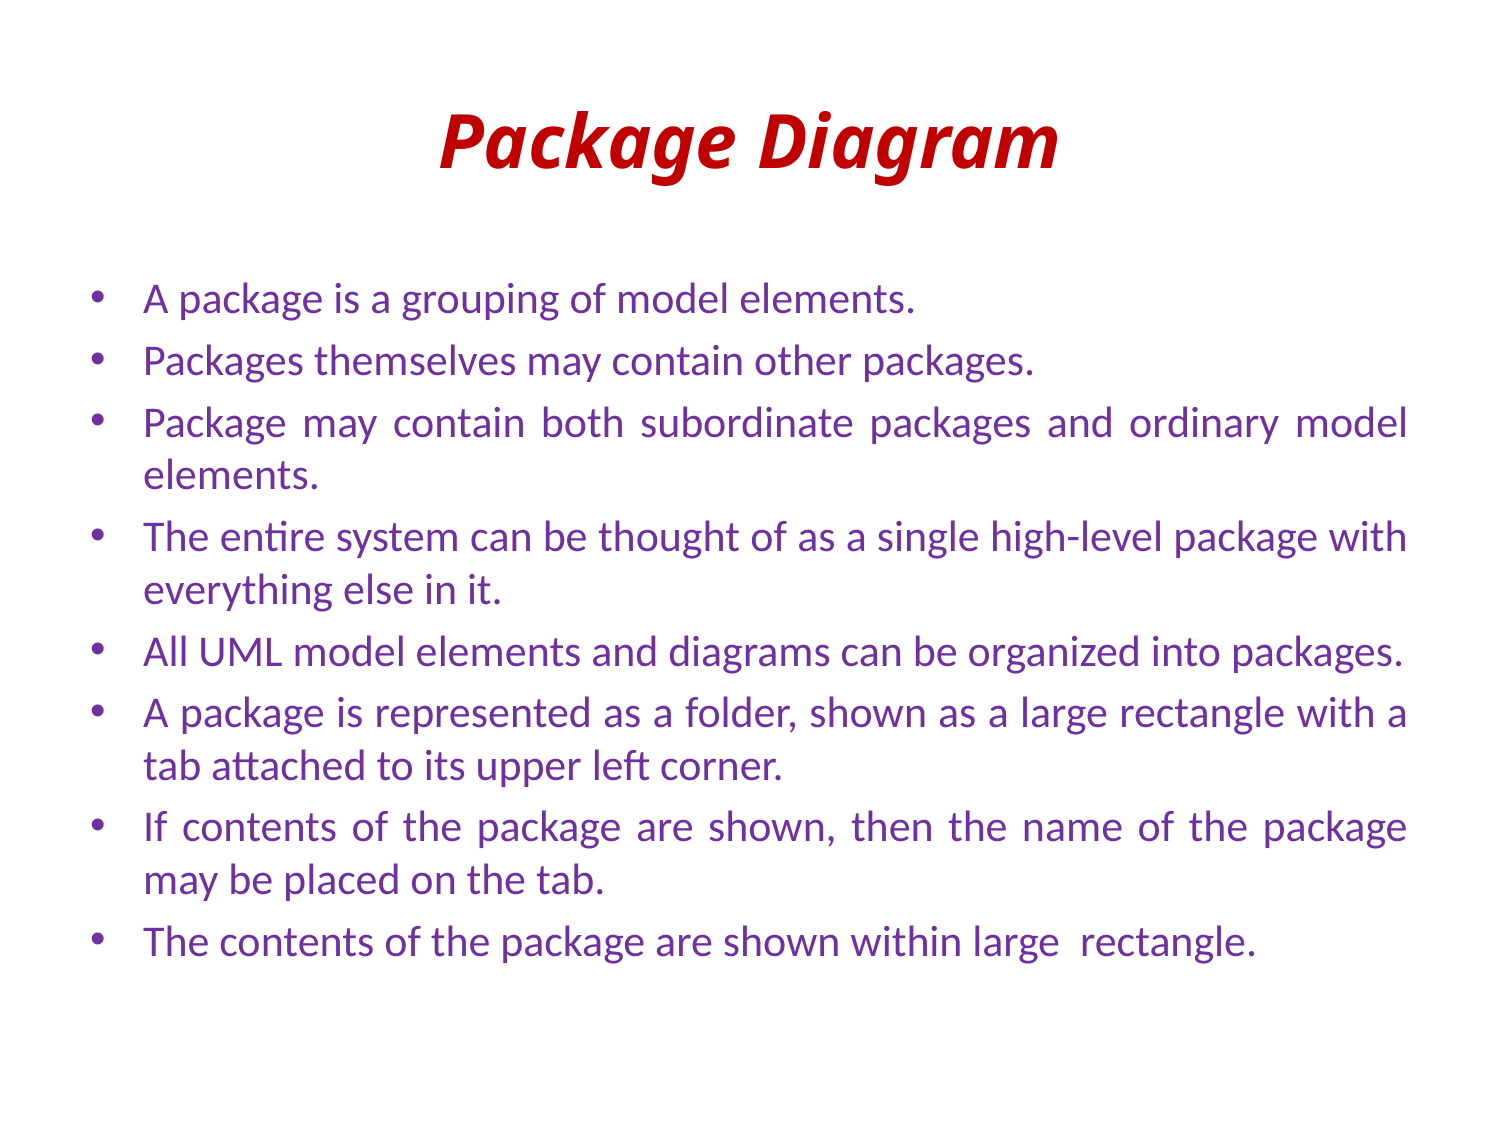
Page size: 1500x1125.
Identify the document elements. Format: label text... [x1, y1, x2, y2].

list A package is a grouping of model elements. Packages themselves may contain other packages. Package may contain both subordinate packages and ordinary model elements. The entire system can be thought of as a single high-level package with everything else in it. All UML model elements and diagrams can be organized into packages. A package is represented as a folder, shown as a large rectangle with a tab attached to its upper left corner. If contents of the package are shown, then the name of the package may be placed on the tab. The contents of the package are shown within large rectangle. [75, 262, 1425, 1005]
title Package Diagram [75, 45, 1425, 233]
